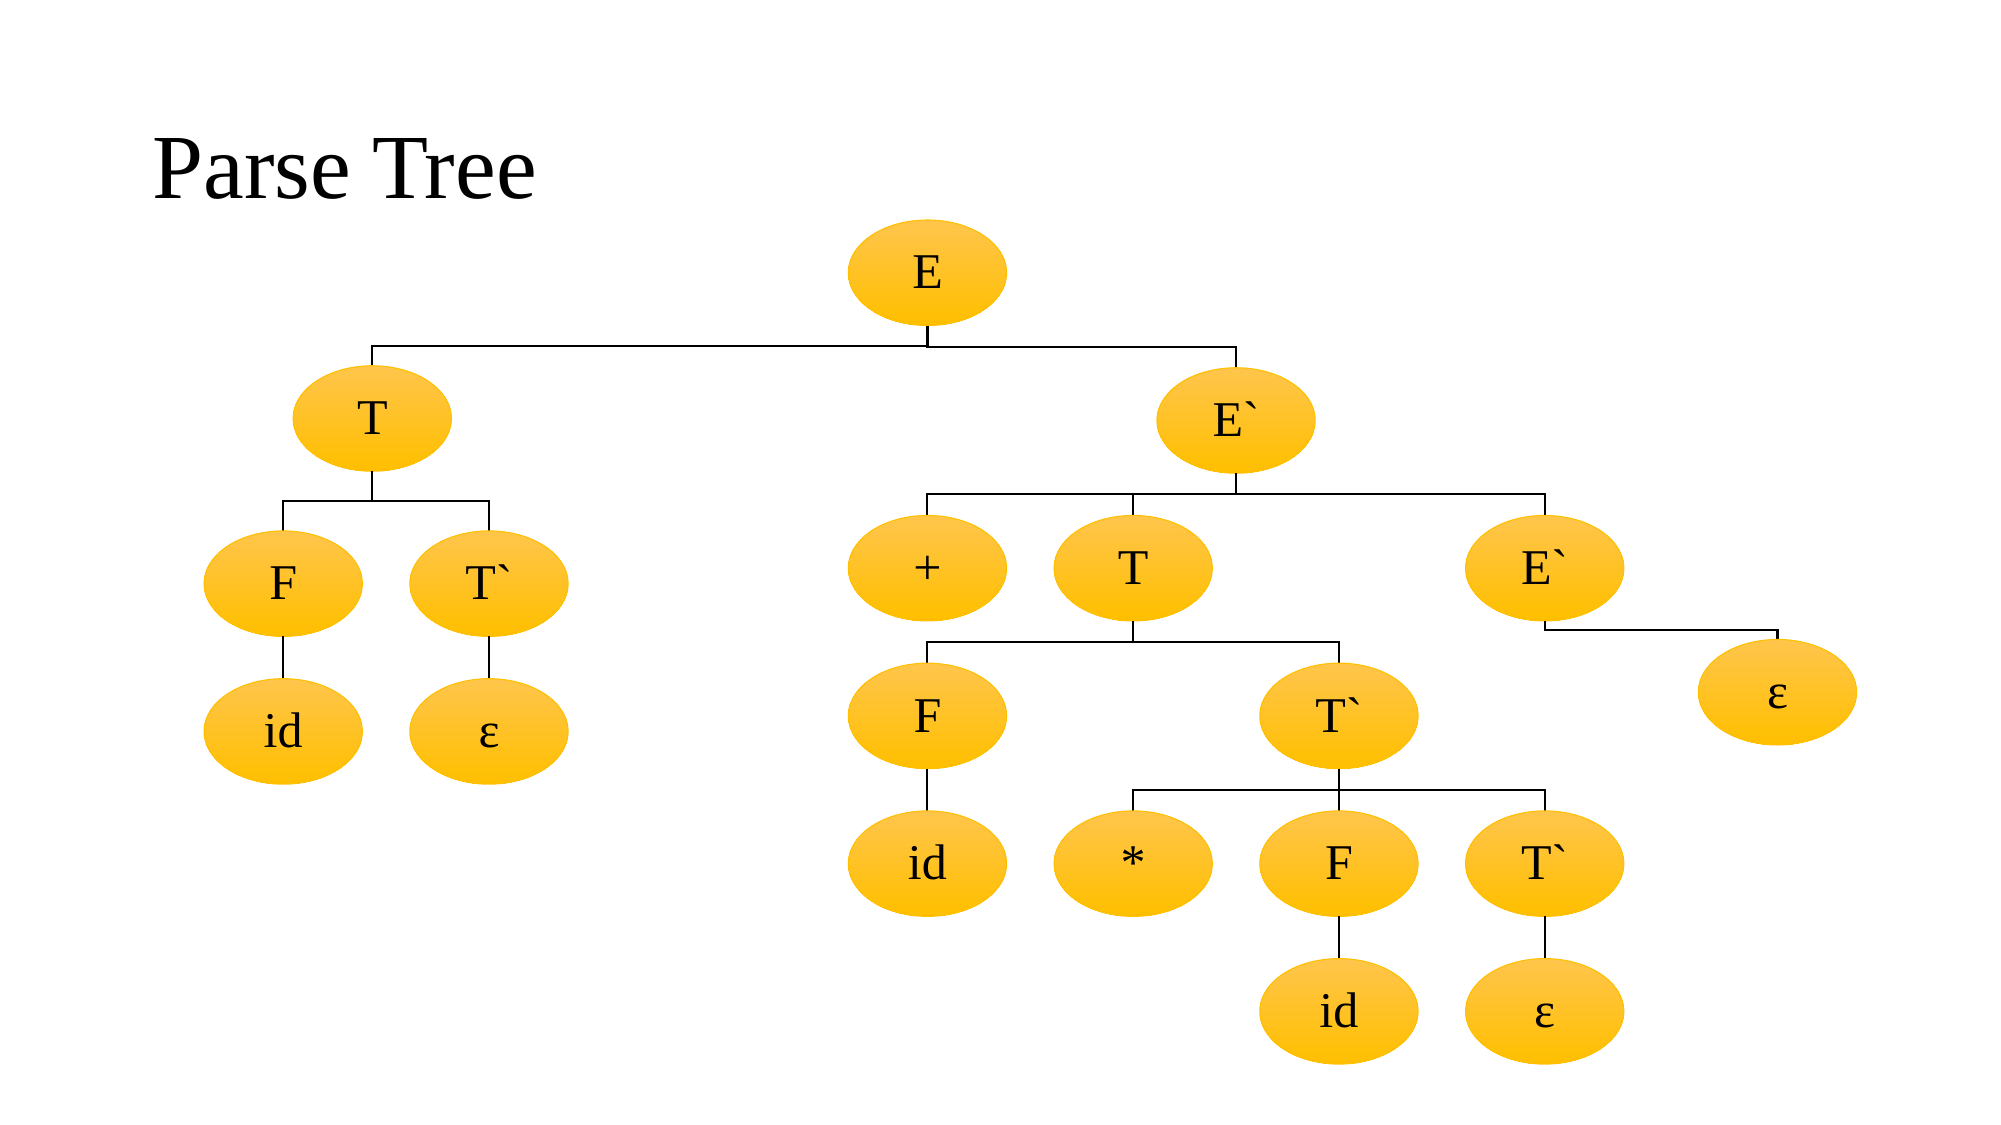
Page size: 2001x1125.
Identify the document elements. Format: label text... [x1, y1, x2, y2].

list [137, 219, 1924, 1065]
title Parse Tree [137, 59, 1863, 219]
